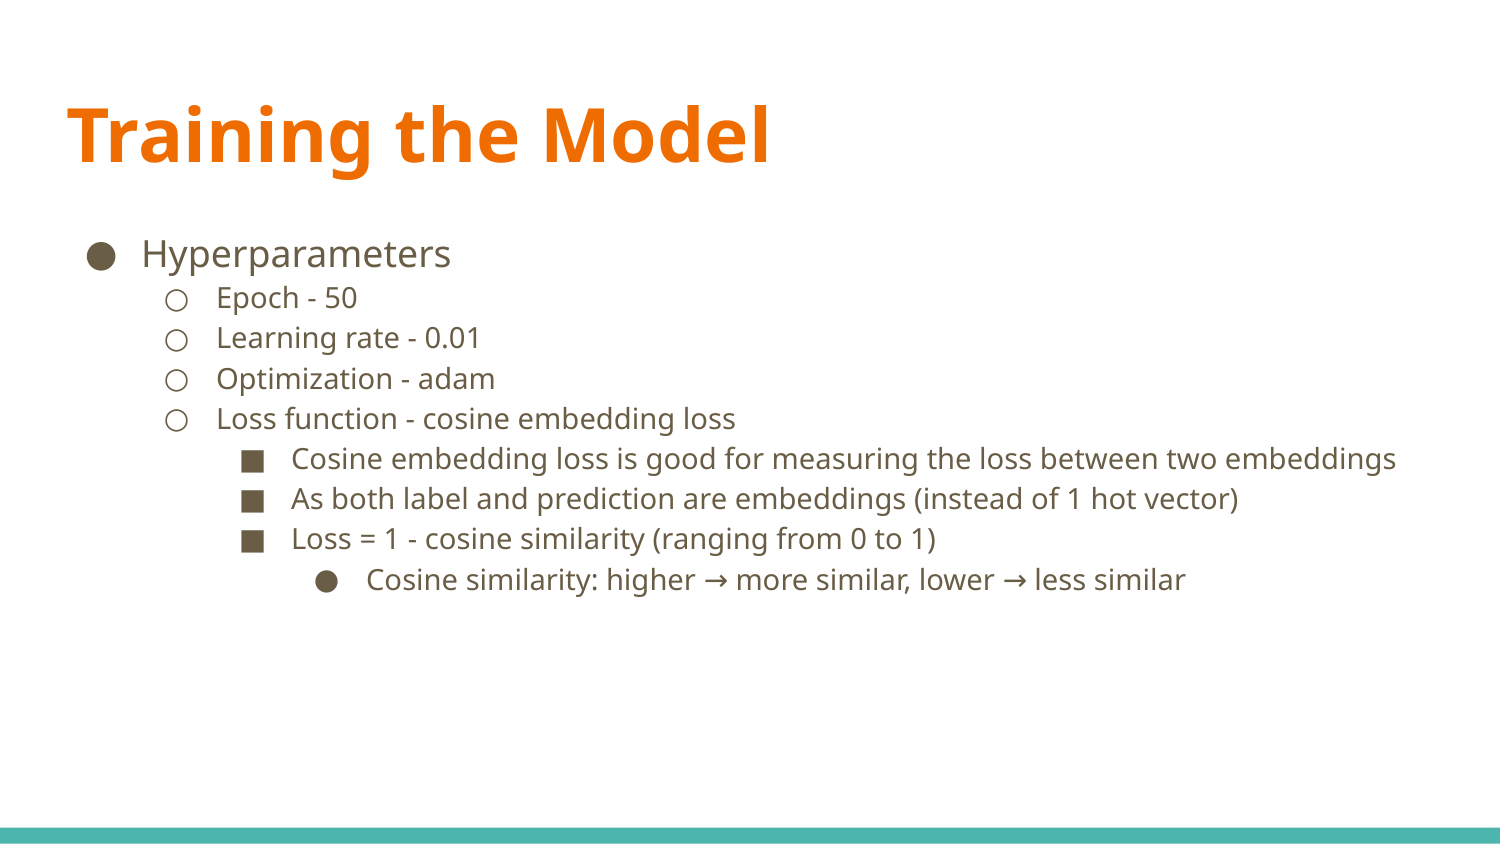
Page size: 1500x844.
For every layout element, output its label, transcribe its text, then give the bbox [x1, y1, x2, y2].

list Hyperparameters Epoch - 50 Learning rate - 0.01 Optimization - adam Loss function - cosine embedding loss Cosine embedding loss is good for measuring the loss between two embeddings As both label and prediction are embeddings (instead of 1 hot vector) Loss = 1 - cosine similarity (ranging from 0 to 1) Cosine similarity: higher → more similar, lower → less similar [51, 207, 1449, 750]
title Training the Model [51, 72, 1449, 189]
